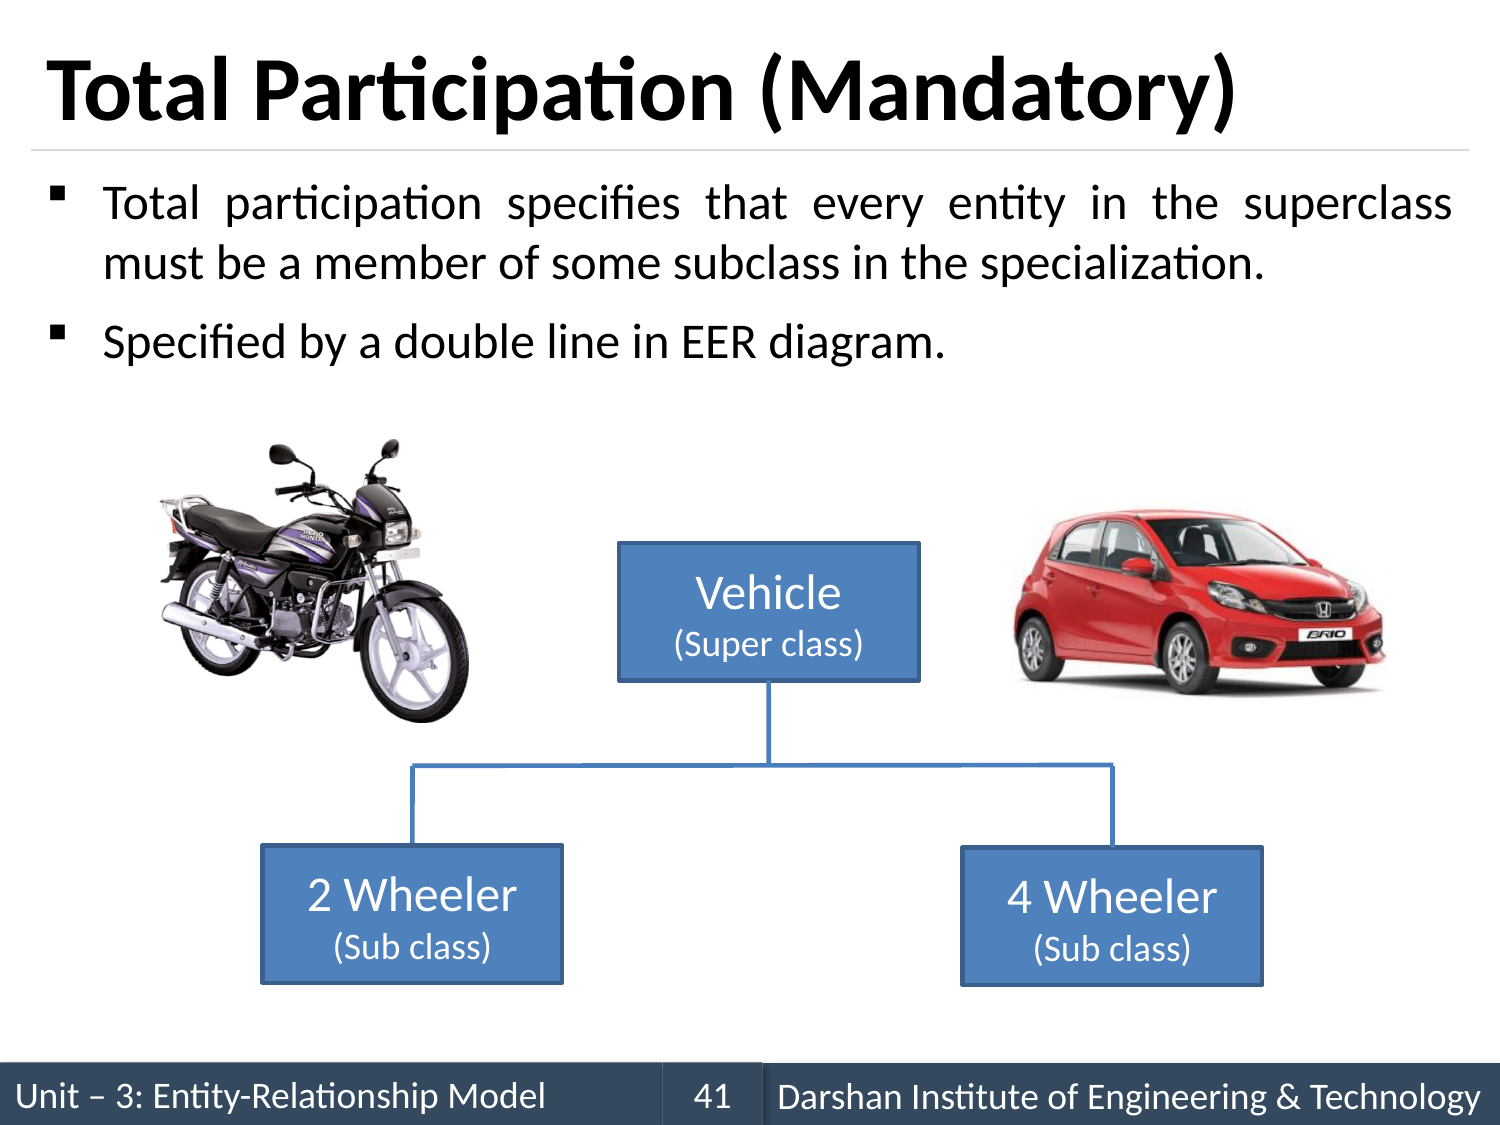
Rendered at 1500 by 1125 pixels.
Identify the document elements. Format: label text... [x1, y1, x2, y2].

picture [1010, 458, 1390, 742]
text_box Vehicle (Super class) [617, 541, 921, 683]
text_box 2 Wheeler (Sub class) [260, 843, 564, 985]
picture [159, 439, 469, 724]
text_box 4 Wheeler (Sub class) [960, 845, 1264, 987]
list Total participation specifies that every entity in the superclass must be a member of some subclass in the specialization. Specified by a double line in EER diagram. [31, 162, 1469, 1038]
title Total Participation (Mandatory) [31, 17, 1469, 150]
